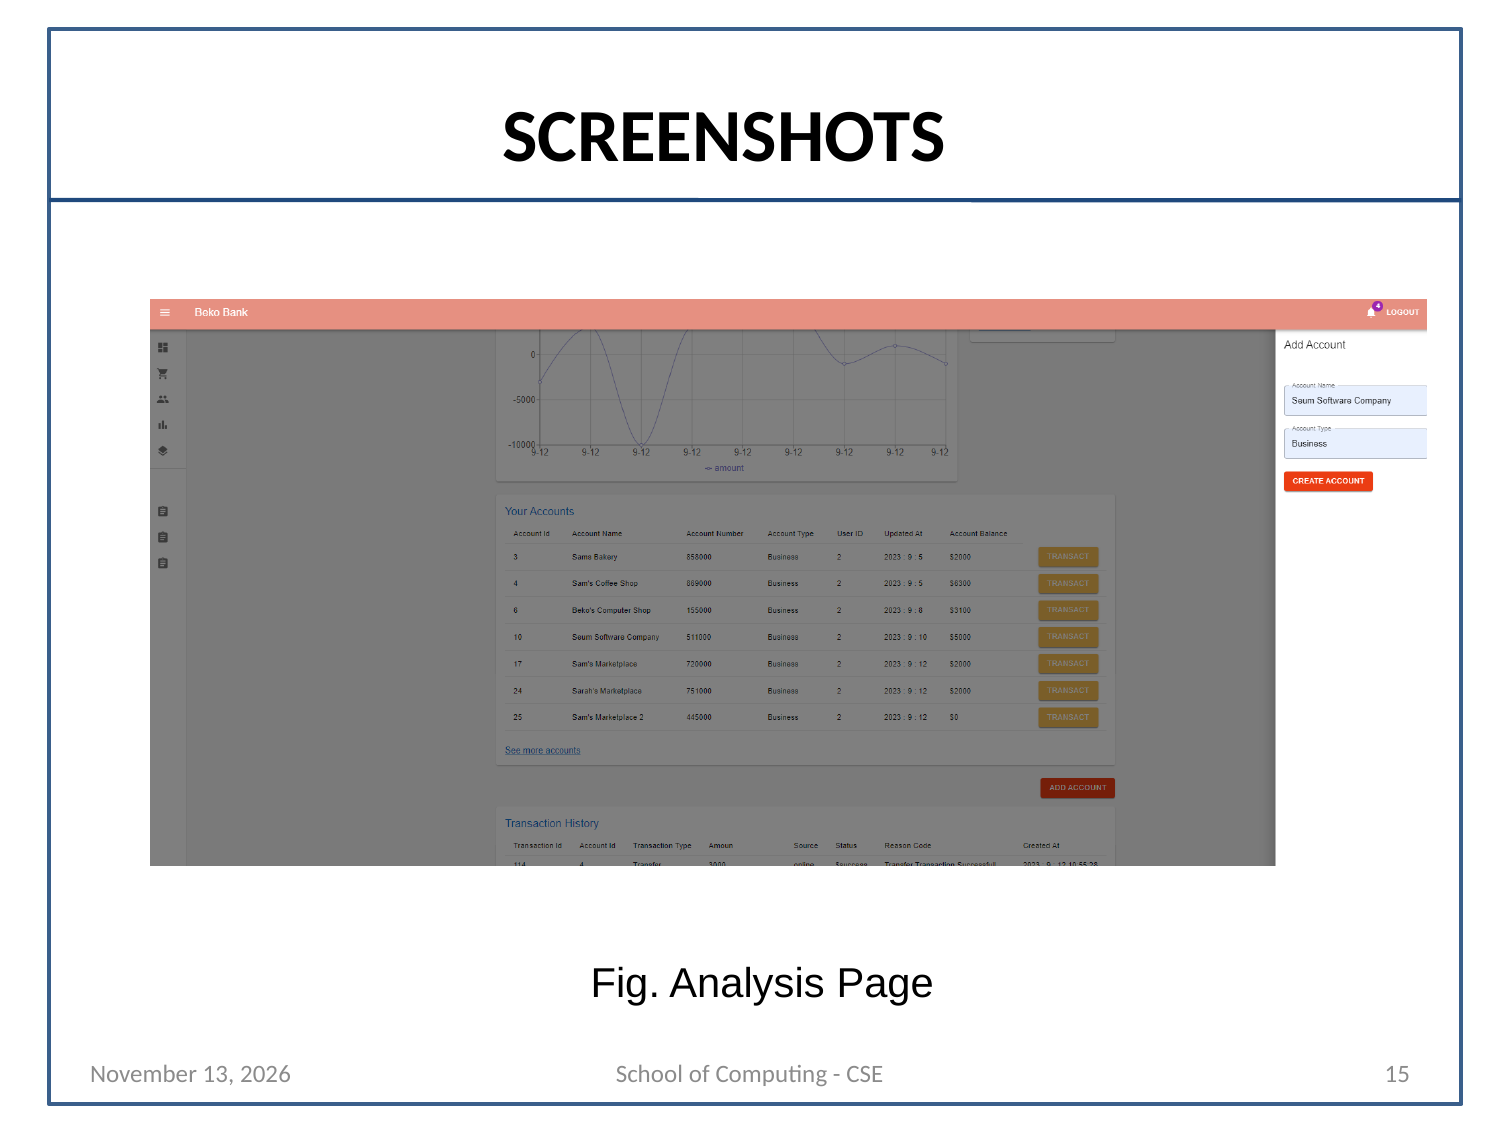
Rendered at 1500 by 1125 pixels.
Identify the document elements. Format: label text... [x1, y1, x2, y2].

slide_number 15 [1074, 1042, 1425, 1103]
picture [149, 299, 1427, 866]
footer School of Computing - CSE [512, 1042, 988, 1103]
text_box Fig. Analysis Page [399, 948, 1125, 1014]
title SCREENSHOTS [49, 37, 1399, 225]
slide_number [75, 1042, 425, 1103]
